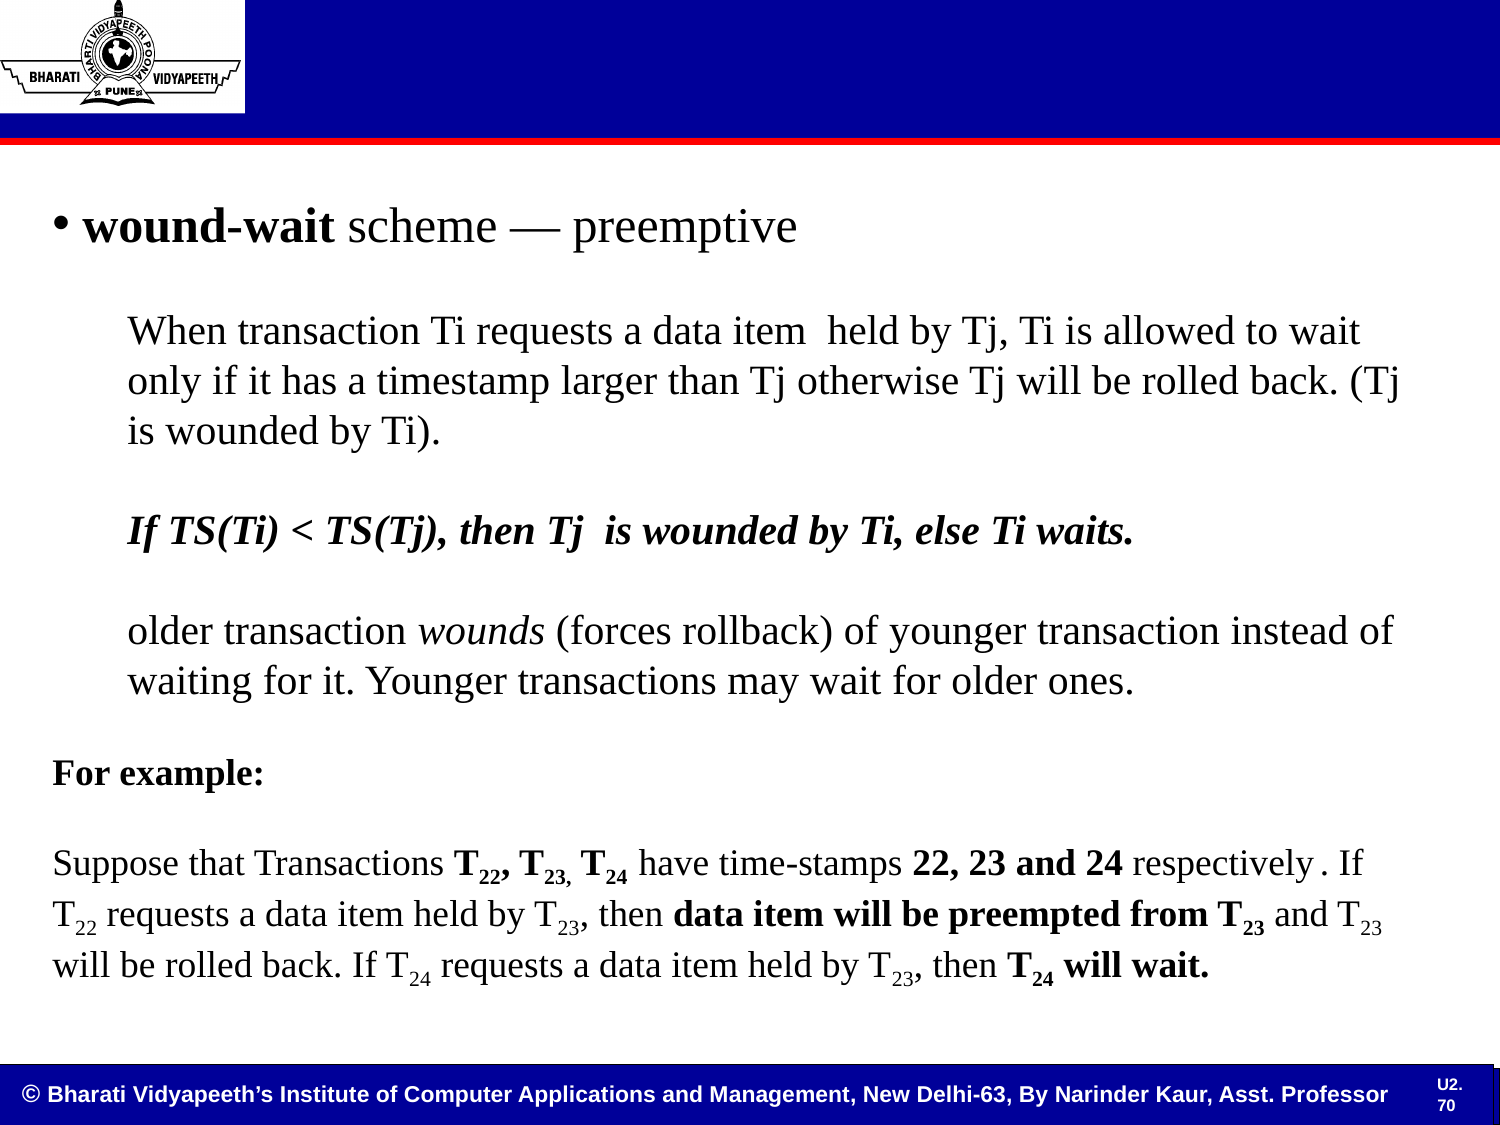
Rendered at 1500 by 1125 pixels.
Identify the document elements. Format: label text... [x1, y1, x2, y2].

picture [0, 0, 241, 106]
text_box wound-wait scheme — preemptive When transaction Ti requests a data item held by Tj, Ti is allowed to wait only if it has a timestamp larger than Tj otherwise Tj will be rolled back. (Tj is wounded by Ti). If TS(Ti) < TS(Tj), then Tj is wounded by Ti, else Ti waits. older transaction wounds (forces rollback) of younger transaction instead of waiting for it. Younger transactions may wait for older ones. For example: Suppose that Transactions T22, T23, T24 have time-stamps 22, 23 and 24 respectively . If T22 requests a data item held by T23, then data item will be preempted from T23 and T23 will be rolled back. If T24 requests a data item held by T23, then T24 will wait. [37, 125, 1425, 1099]
